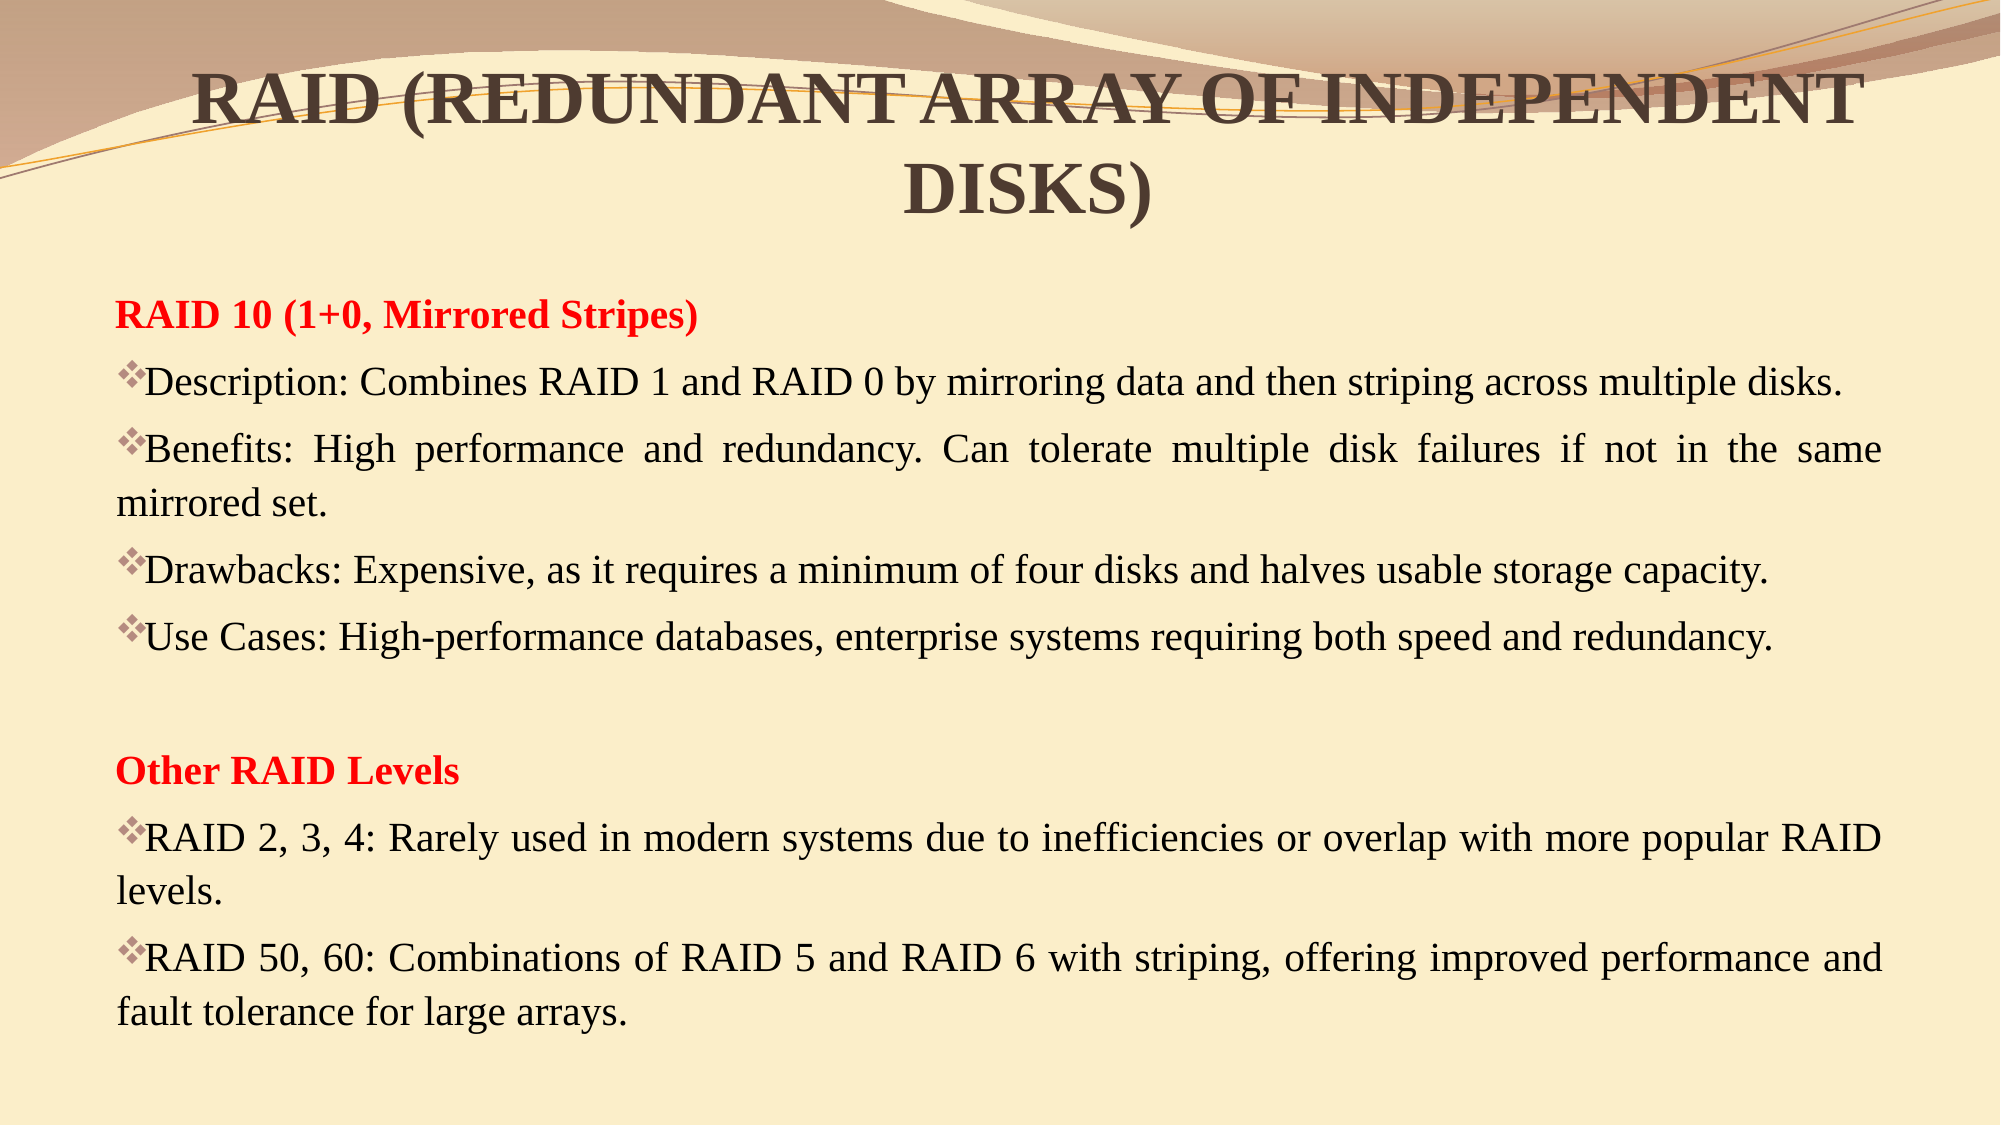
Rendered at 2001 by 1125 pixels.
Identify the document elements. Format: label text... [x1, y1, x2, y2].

list RAID 10 (1+0, Mirrored Stripes) Description: Combines RAID 1 and RAID 0 by mirroring data and then striping across multiple disks. Benefits: High performance and redundancy. Can tolerate multiple disk failures if not in the same mirrored set. Drawbacks: Expensive, as it requires a minimum of four disks and halves usable storage capacity. Use Cases: High-performance databases, enterprise systems requiring both speed and redundancy. Other RAID Levels RAID 2, 3, 4: Rarely used in modern systems due to inefficiencies or overlap with more popular RAID levels. RAID 50, 60: Combinations of RAID 5 and RAID 6 with striping, offering improved performance and fault tolerance for large arrays. [99, 276, 1900, 1084]
title RAID (REDUNDANT ARRAY OF INDEPENDENT DISKS) [128, 41, 1929, 229]
